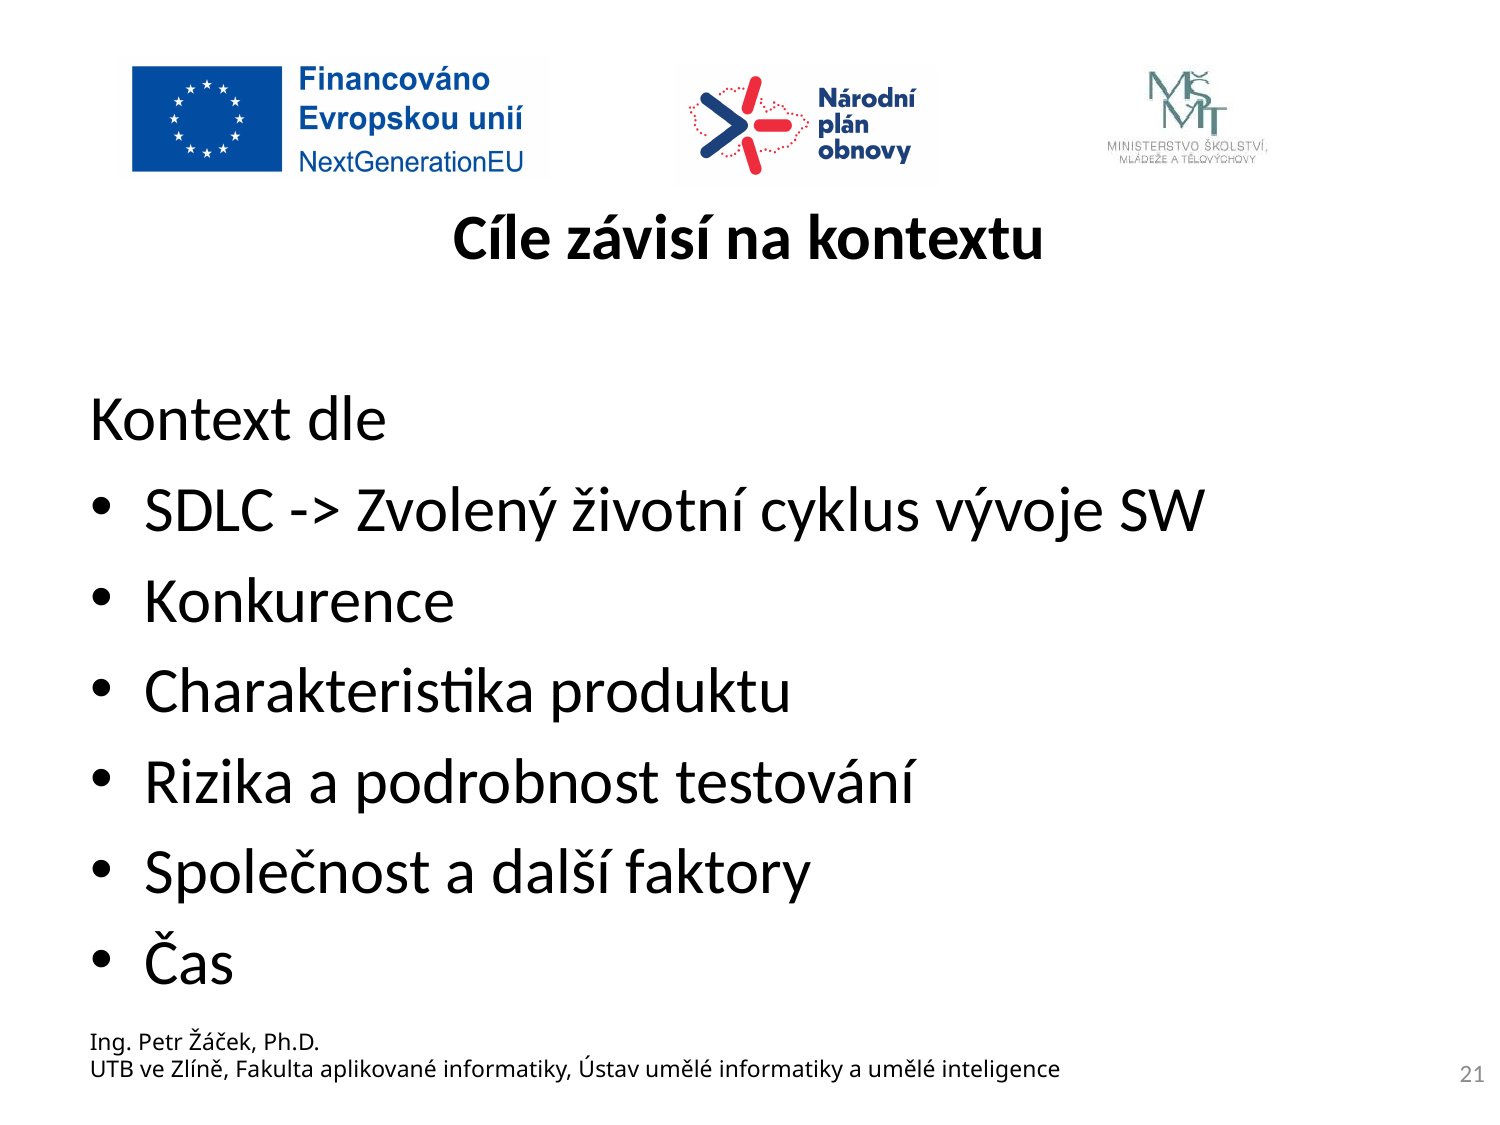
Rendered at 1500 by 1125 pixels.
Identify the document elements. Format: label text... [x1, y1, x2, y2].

slide_number 21 [1425, 1042, 1500, 1103]
text_box Ing. Petr Žáček, Ph.D. UTB ve Zlíně, Fakulta aplikované informatiky, Ústav umělé informatiky a umělé inteligence [75, 1019, 1199, 1103]
picture [118, 57, 550, 179]
list Cíle závisí na kontextu Kontext dle SDLC -> Zvolený životní cyklus vývoje SW Konkurence Charakteristika produktu Rizika a podrobnost testování Společnost a další faktory Čas [75, 187, 1425, 1007]
picture [674, 64, 937, 187]
picture [1099, 64, 1276, 172]
